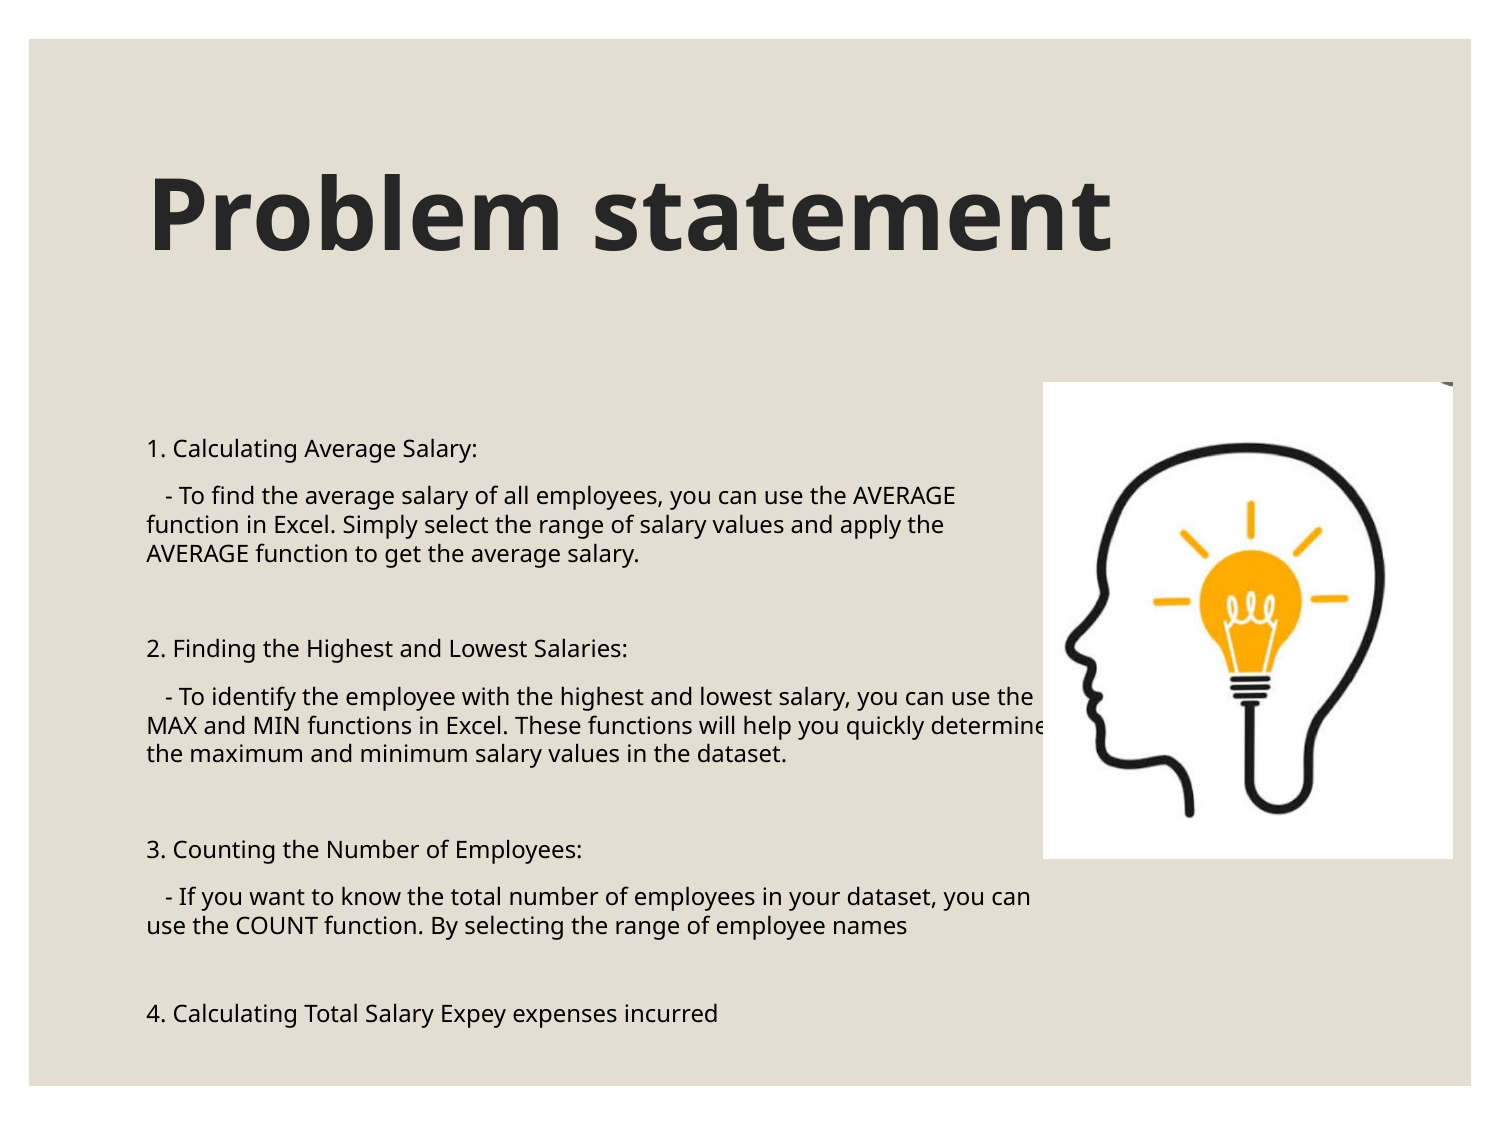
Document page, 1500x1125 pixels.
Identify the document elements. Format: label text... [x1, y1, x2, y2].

title Problem statement [131, 105, 1369, 331]
picture [1043, 382, 1453, 859]
list 1. Calculating Average Salary: - To find the average salary of all employees, you can use the AVERAGE function in Excel. Simply select the range of salary values and apply the AVERAGE function to get the average salary. 2. Finding the Highest and Lowest Salaries: - To identify the employee with the highest and lowest salary, you can use the MAX and MIN functions in Excel. These functions will help you quickly determine the maximum and minimum salary values in the dataset. 3. Counting the Number of Employees: - If you want to know the total number of employees in your dataset, you can use the COUNT function. By selecting the range of employee names 4. Calculating Total Salary Expey expenses incurred [131, 330, 1067, 1036]
